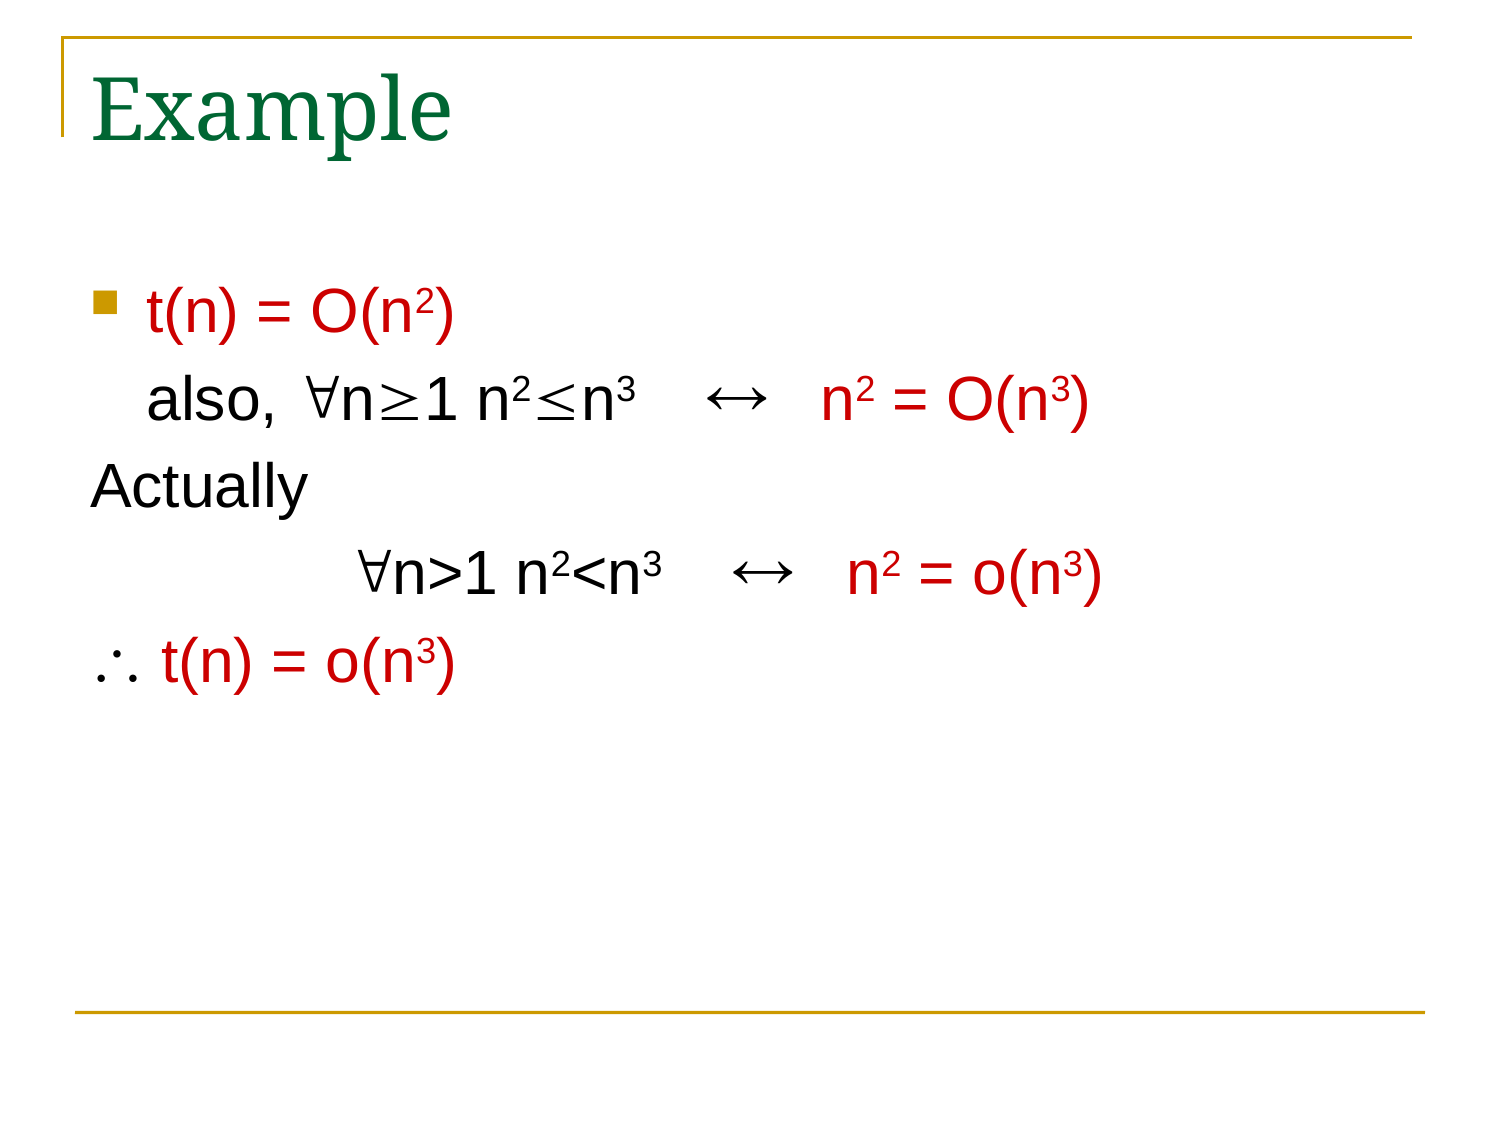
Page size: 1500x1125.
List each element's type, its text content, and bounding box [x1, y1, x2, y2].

list t(n) = O(n2) also, n1 n2n3  n2 = O(n3) Actually n>1 n2<n3  n2 = o(n3)  t(n) = o(n3) [75, 262, 1425, 1006]
title Example [75, 45, 1425, 233]
